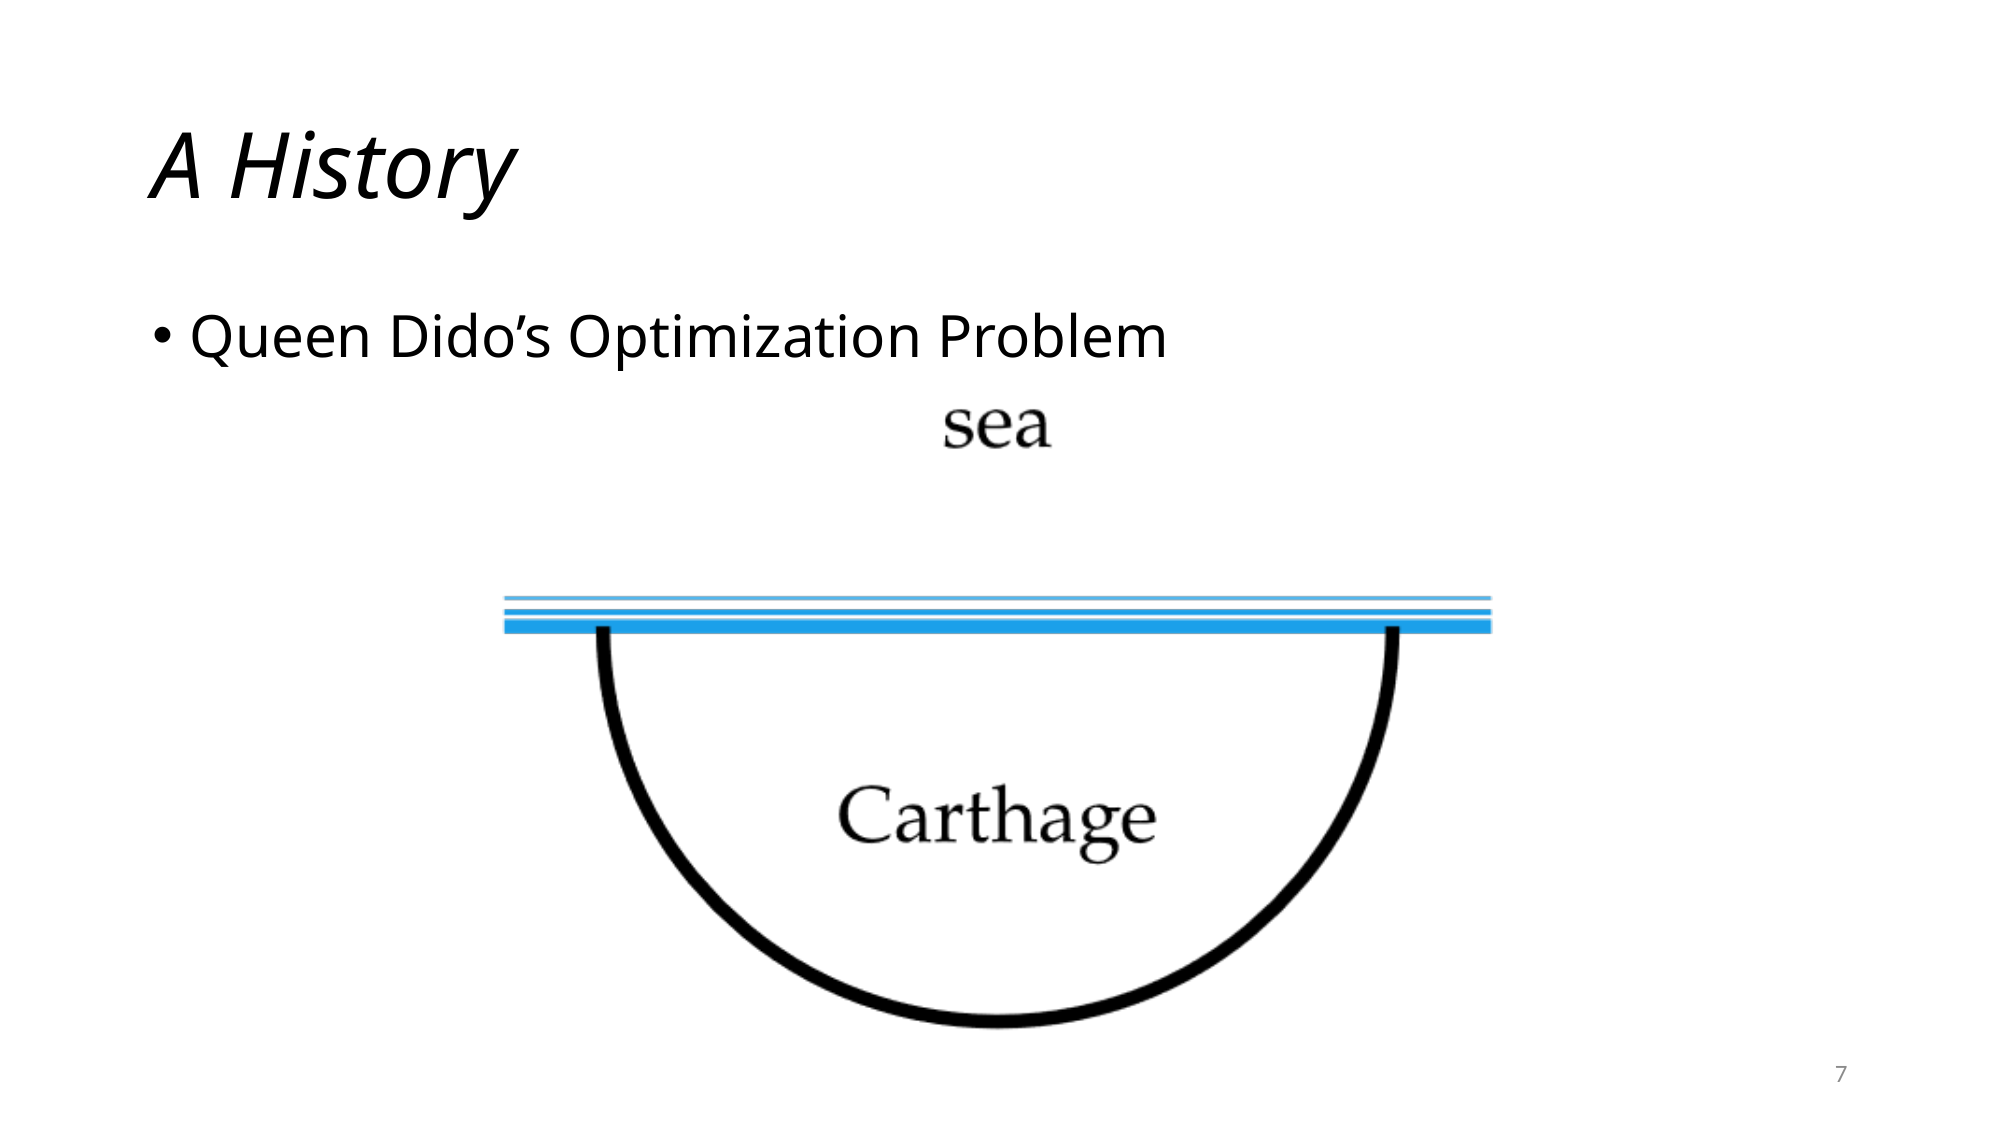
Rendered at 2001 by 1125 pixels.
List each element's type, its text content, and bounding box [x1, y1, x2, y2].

picture [492, 378, 1508, 1036]
title A History [137, 59, 1863, 278]
list Queen Dido’s Optimization Problem [137, 299, 1863, 1014]
slide_number 7 [1412, 1042, 1863, 1103]
